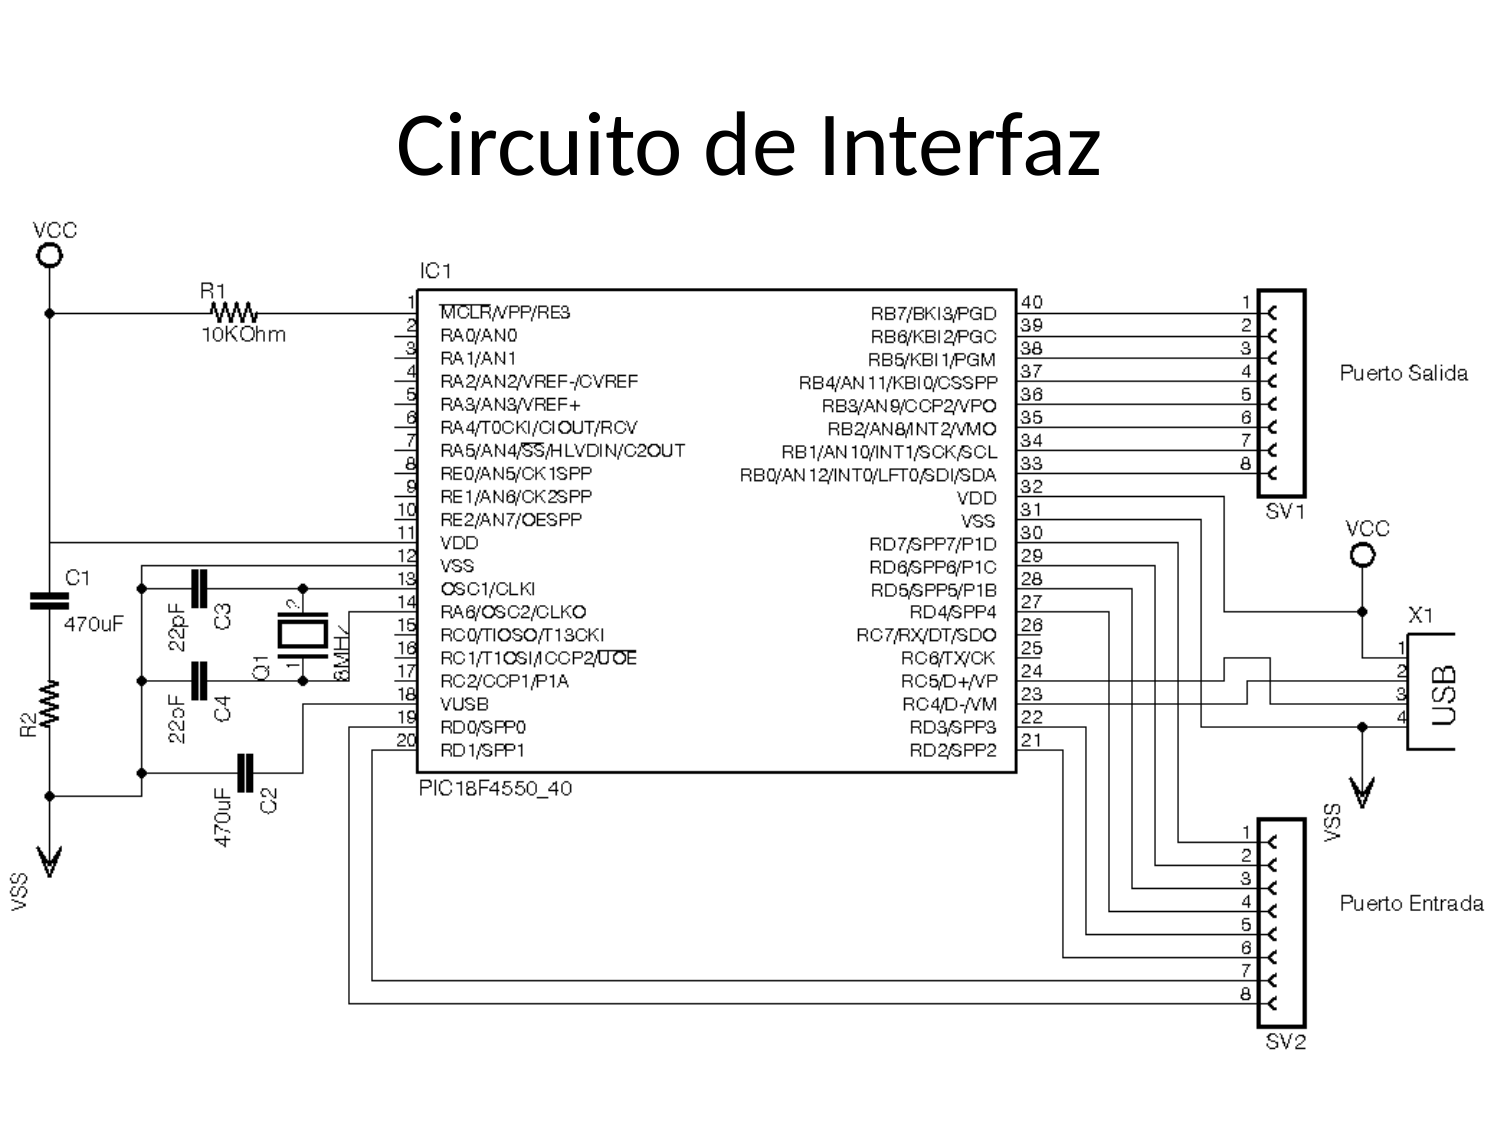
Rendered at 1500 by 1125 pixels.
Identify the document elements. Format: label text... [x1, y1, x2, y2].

title Circuito de Interfaz [75, 45, 1425, 214]
picture [2, 215, 1500, 1058]
